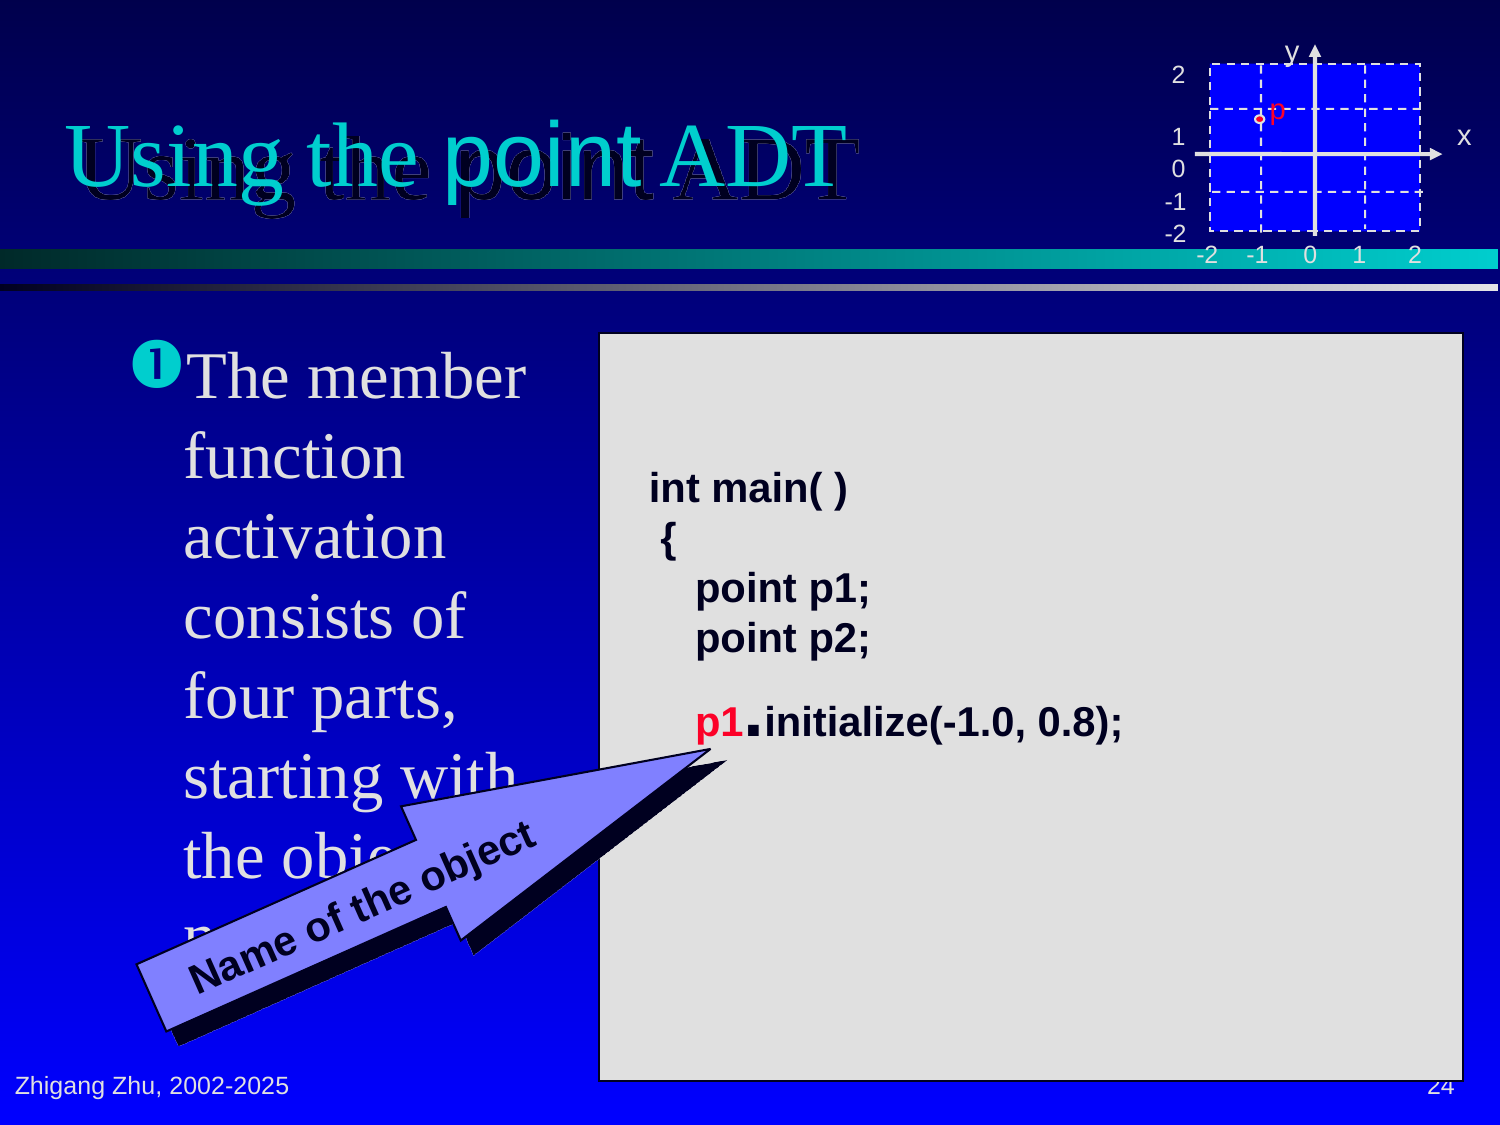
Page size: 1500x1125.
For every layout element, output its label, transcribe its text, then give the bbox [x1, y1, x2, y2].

text_box [599, 333, 1464, 1081]
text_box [1149, 24, 1488, 277]
title Using the point ADT [49, 55, 1144, 245]
text_box int main( ) { point p1; point p2; p1.initialize(-1.0, 0.8); [634, 353, 1441, 759]
list The member function activation consists of four parts, starting with the object name. [111, 324, 602, 1001]
text_box Name of the object [136, 748, 711, 1032]
